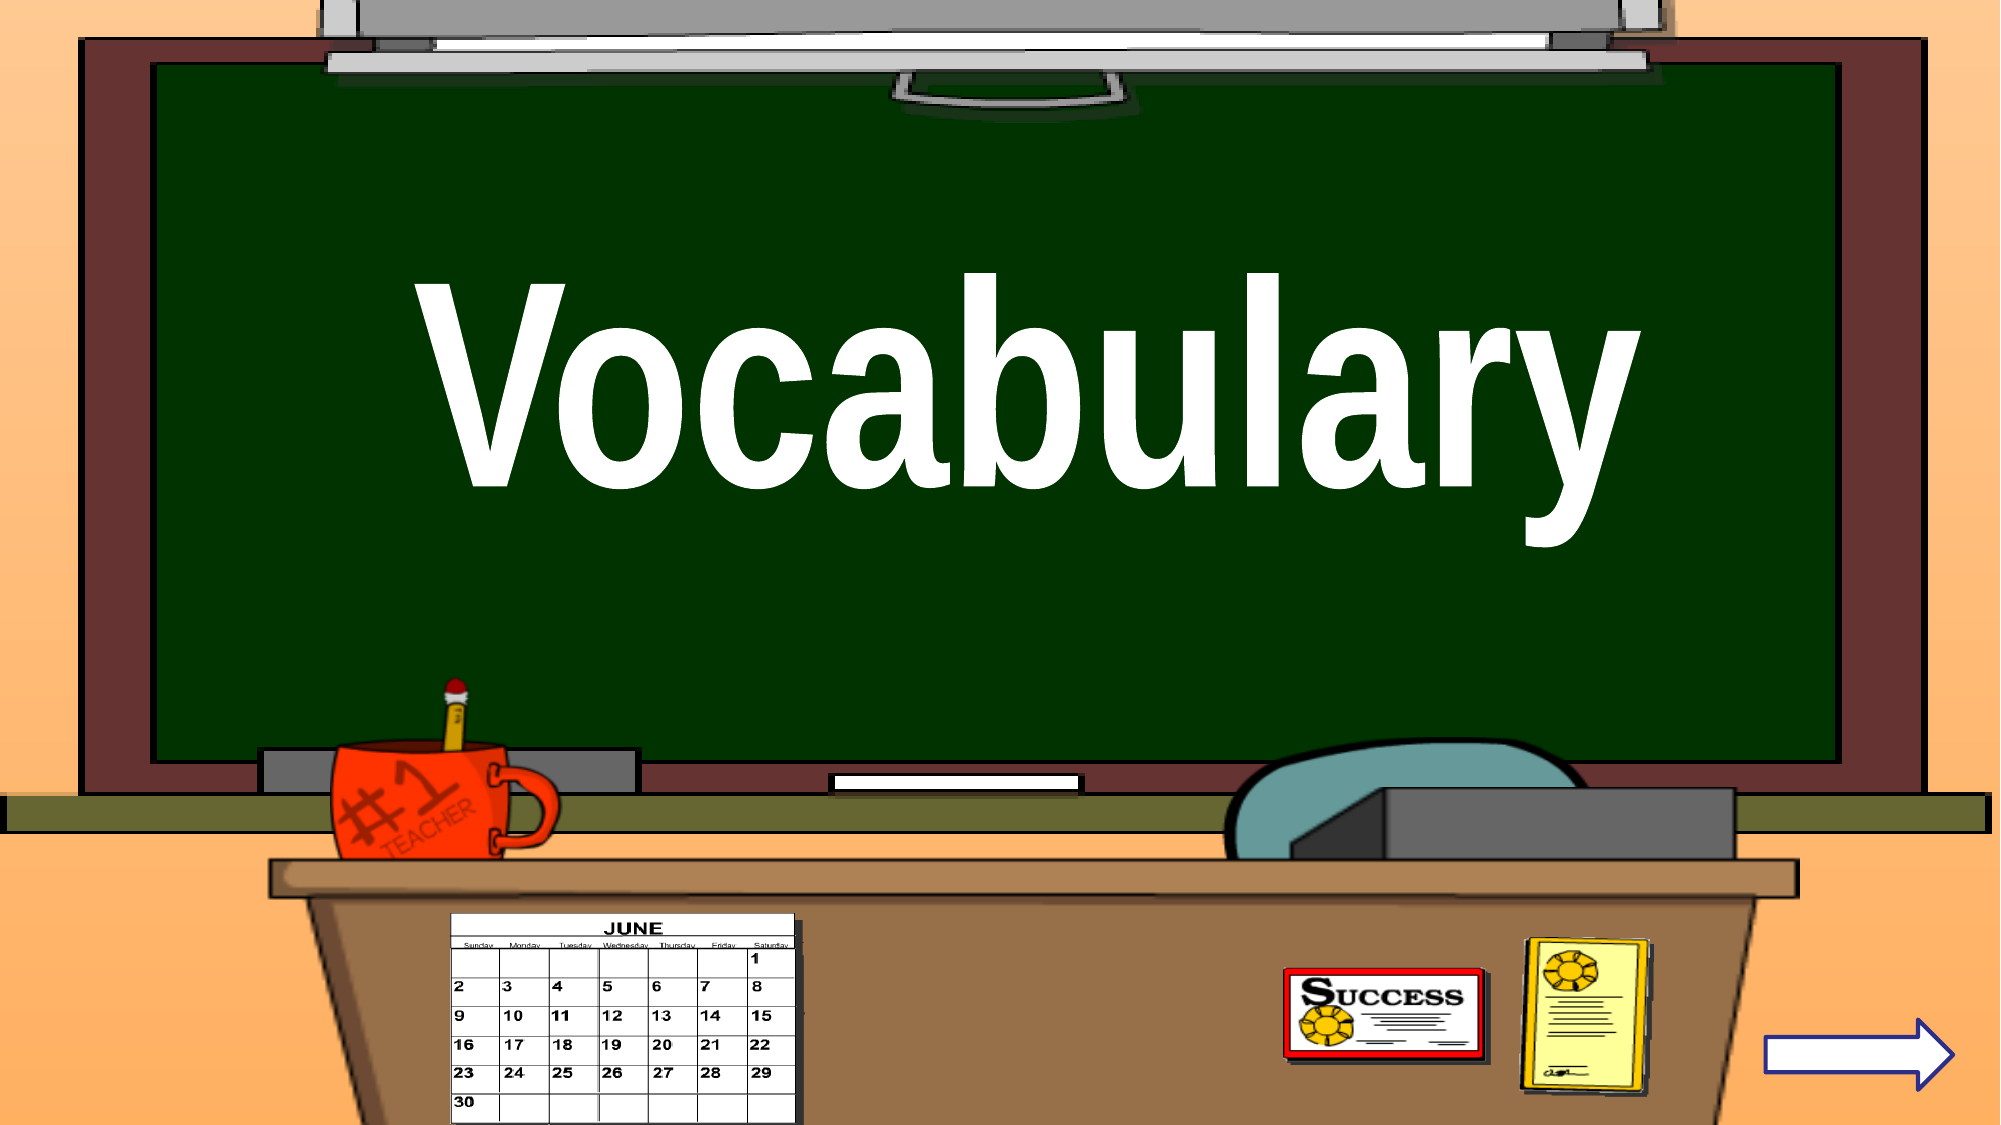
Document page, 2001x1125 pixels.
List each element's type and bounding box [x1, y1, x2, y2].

text_box [1765, 1019, 1954, 1090]
picture [0, 0, 2000, 1125]
